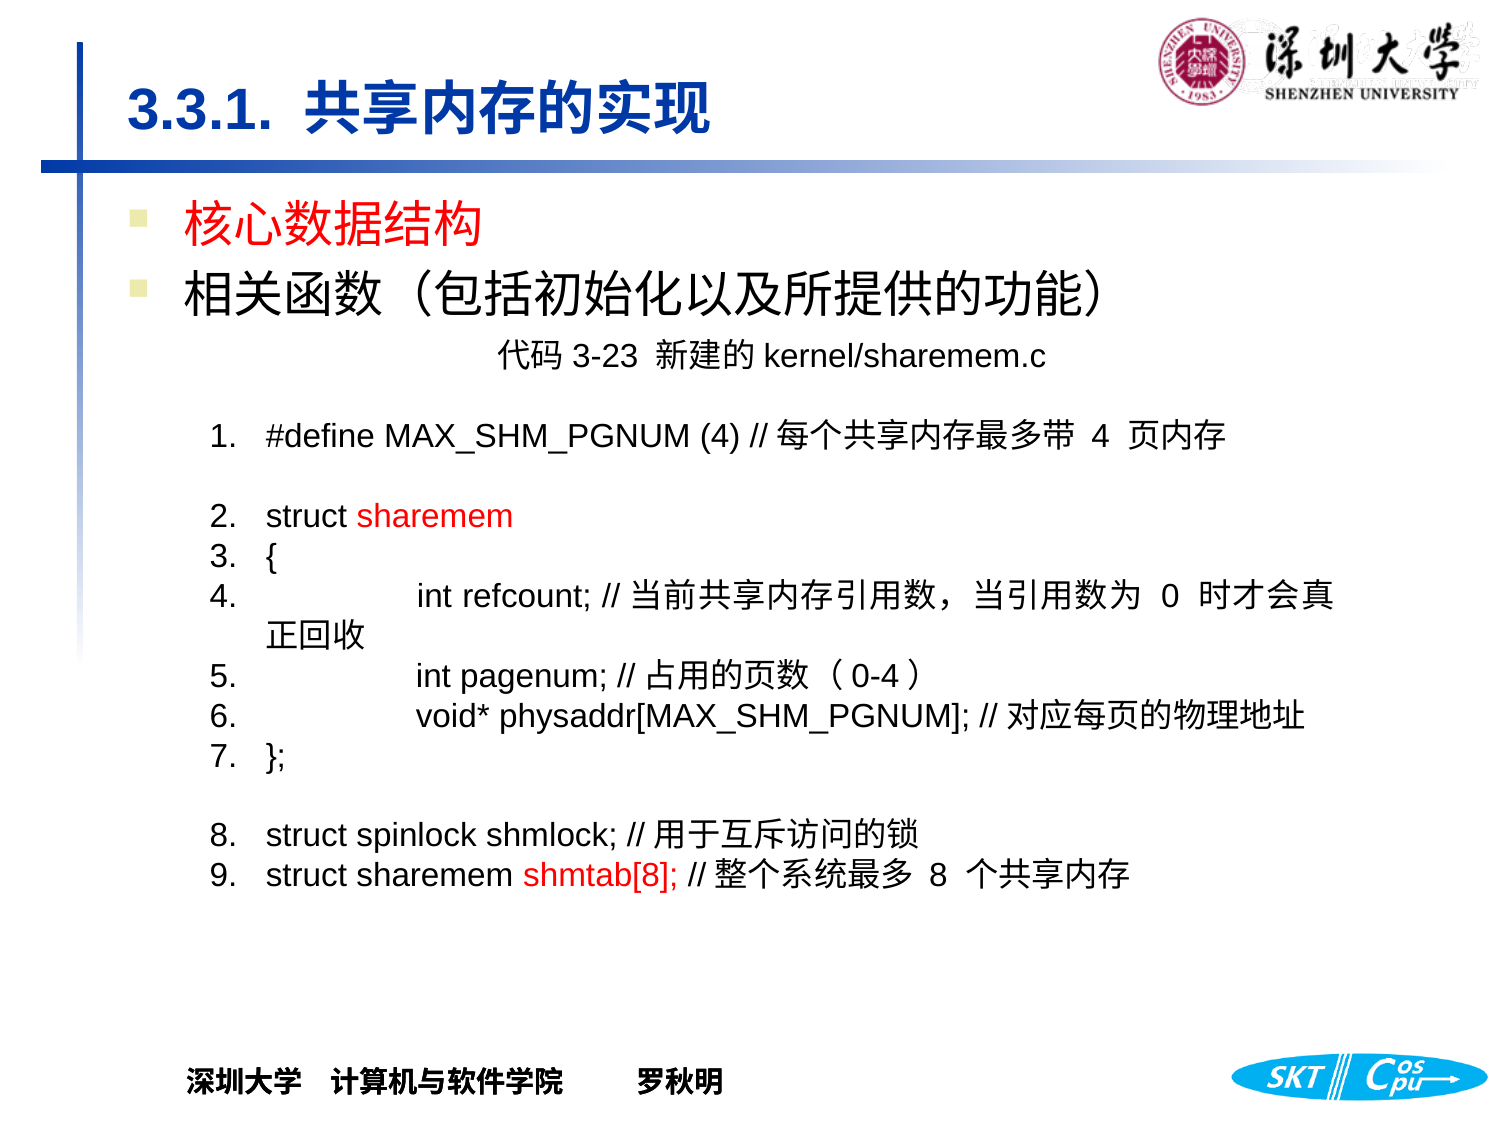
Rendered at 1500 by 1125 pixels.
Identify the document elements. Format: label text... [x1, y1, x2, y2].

text_box 代码3-23 新建的kernel/sharemem.c #define MAX_SHM_PGNUM (4) //每个共享内存最多带 4 页内存 struct sharemem { int refcount; //当前共享内存引用数，当引用数为 0 时才会真正回收 int pagenum; //占用的页数（0-4） void* physaddr[MAX_SHM_PGNUM]; //对应每页的物理地址 }; struct spinlock shmlock; //用于互斥访问的锁 struct sharemem shmtab[8]; //整个系统最多 8 个共享内存 [194, 327, 1350, 901]
picture [1130, 7, 1500, 117]
picture [1227, 1051, 1489, 1102]
title 3.3.1. 共享内存的实现 [112, 63, 1468, 149]
list 核心数据结构 相关函数（包括初始化以及所提供的功能） [112, 184, 1470, 327]
